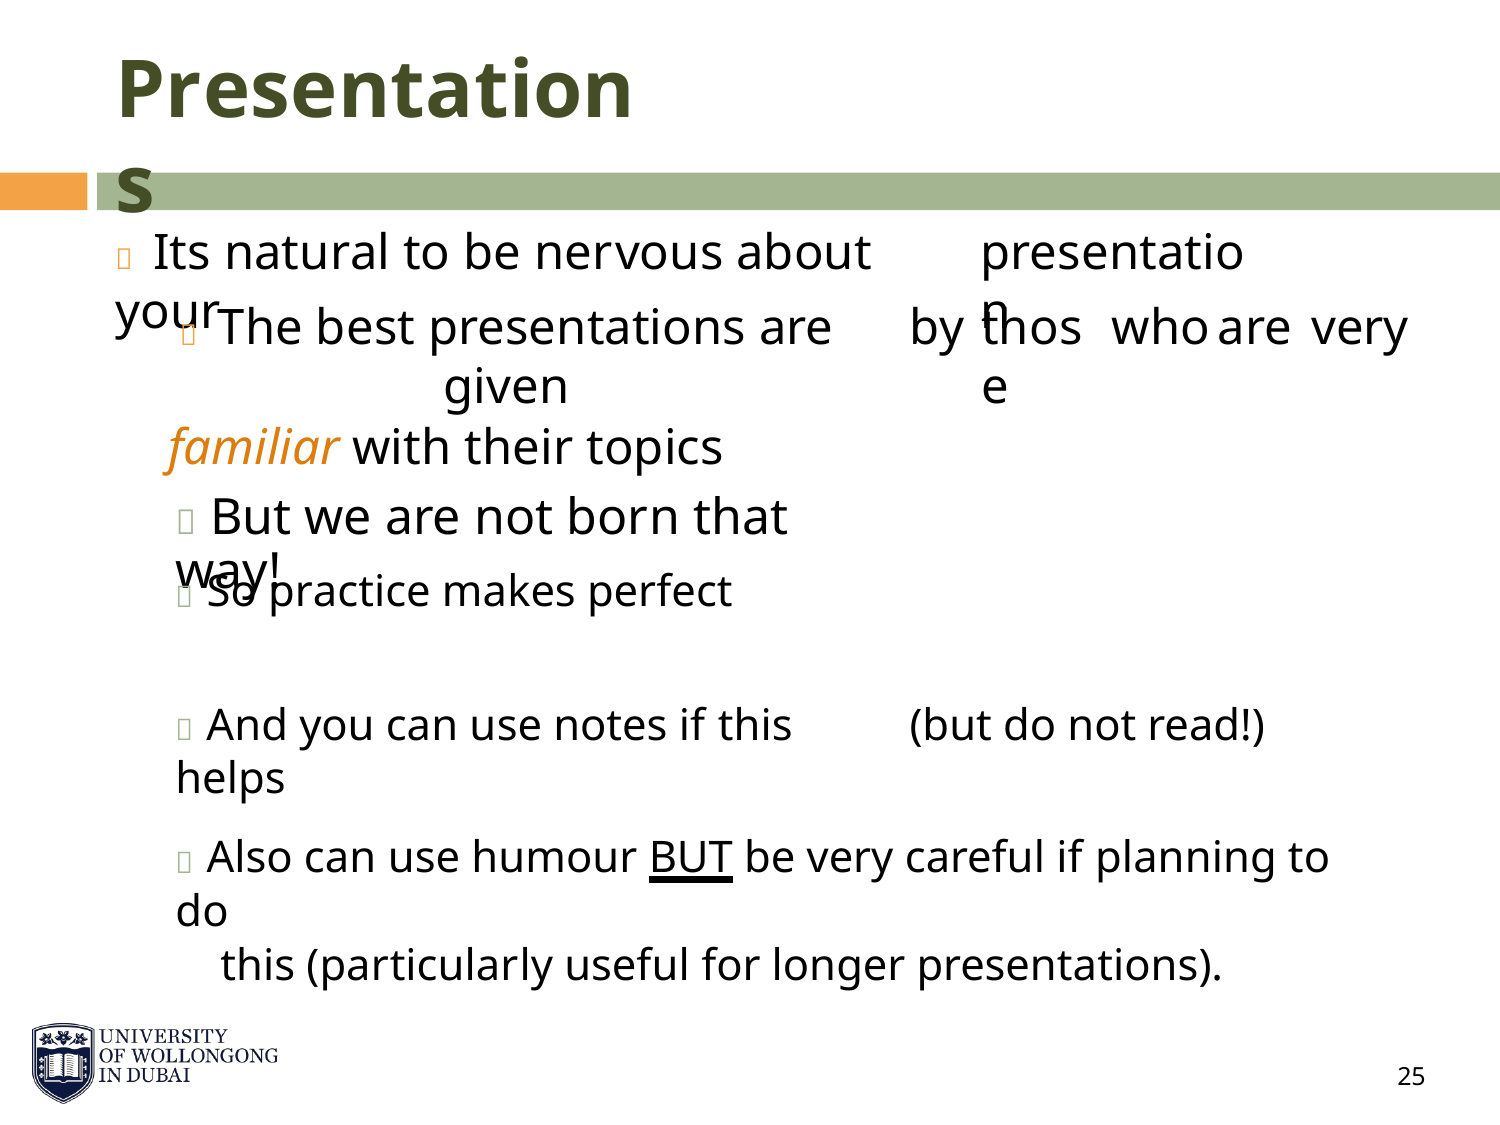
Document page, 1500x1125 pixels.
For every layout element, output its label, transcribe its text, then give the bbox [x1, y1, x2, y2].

text_box  Its natural to be nervous about your [113, 227, 976, 288]
text_box  The best presentations are given familiar with their topics  But we are not born that way! [113, 303, 901, 491]
text_box  And you can use notes if this helps [173, 702, 906, 757]
text_box  Also can use humour BUT be very careful if planning to do this (particularly useful for longer presentations). [173, 835, 1383, 944]
text_box by [907, 303, 977, 364]
text_box [0, 172, 88, 211]
text_box [32, 1023, 278, 1104]
text_box presentation [978, 227, 1268, 288]
text_box [97, 172, 1500, 211]
text_box 25 [1395, 1063, 1431, 1093]
text_box  So practice makes perfect [173, 569, 749, 624]
text_box very [1309, 303, 1421, 364]
text_box (but do not read!) [907, 702, 1272, 757]
text_box those [979, 303, 1107, 364]
text_box are [1215, 303, 1307, 364]
text_box Presentations [113, 50, 645, 147]
text_box who [1109, 303, 1213, 364]
